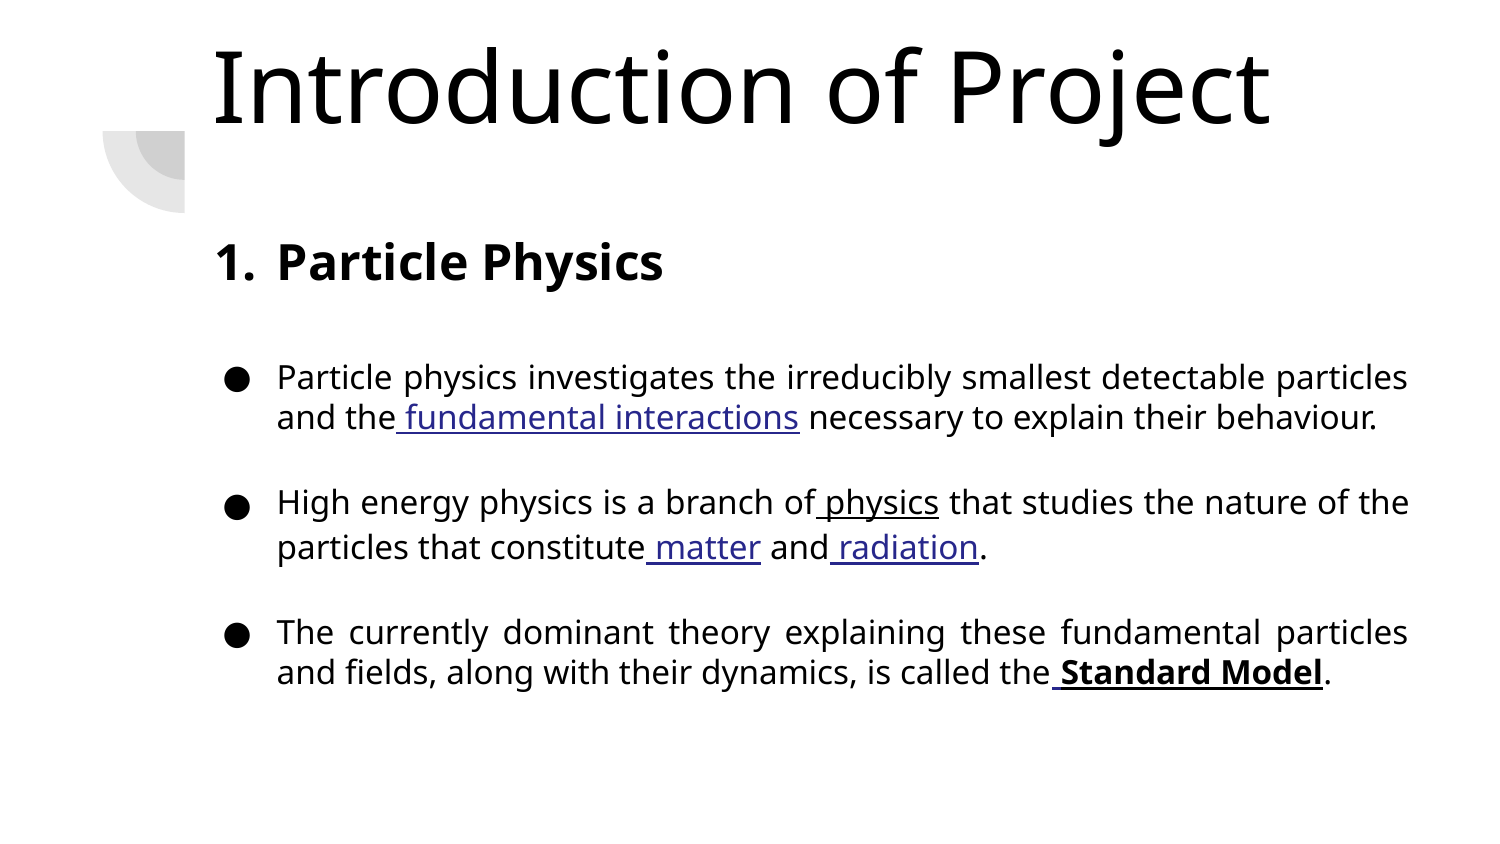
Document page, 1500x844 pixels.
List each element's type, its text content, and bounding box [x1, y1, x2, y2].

text_box Particle physics investigates the irreducibly smallest detectable particles and the fundamental interactions necessary to explain their behaviour. High energy physics is a branch of physics that studies the nature of the particles that constitute matter and radiation. The currently dominant theory explaining these fundamental particles and fields, along with their dynamics, is called the Standard Model. [186, 341, 1426, 747]
text_box Particle Physics [186, 215, 1262, 341]
text_box Introduction of Project [197, 8, 1392, 149]
